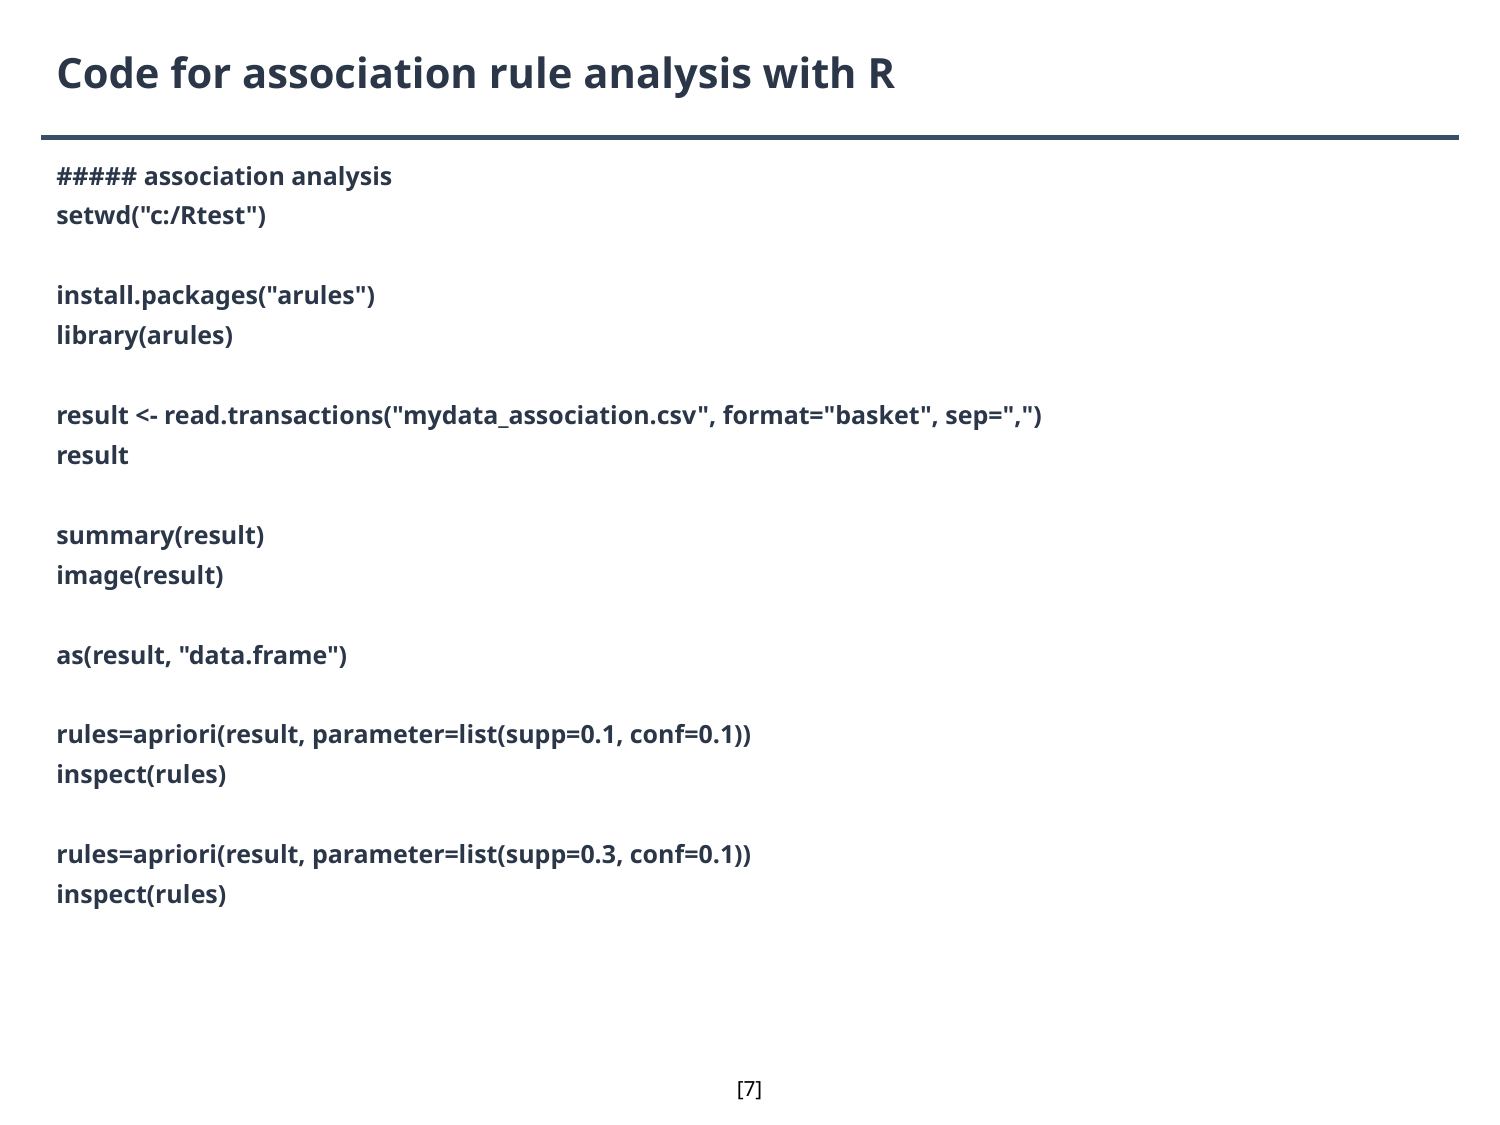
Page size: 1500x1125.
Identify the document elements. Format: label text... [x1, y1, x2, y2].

title Code for association rule analysis with R [41, 19, 1459, 126]
list ##### association analysis setwd("c:/Rtest") install.packages("arules") library(arules) result <- read.transactions("mydata_association.csv", format="basket", sep=",") result summary(result) image(result) as(result, "data.frame") rules=apriori(result, parameter=list(supp=0.1, conf=0.1)) inspect(rules) rules=apriori(result, parameter=list(supp=0.3, conf=0.1)) inspect(rules) [41, 152, 1459, 1030]
